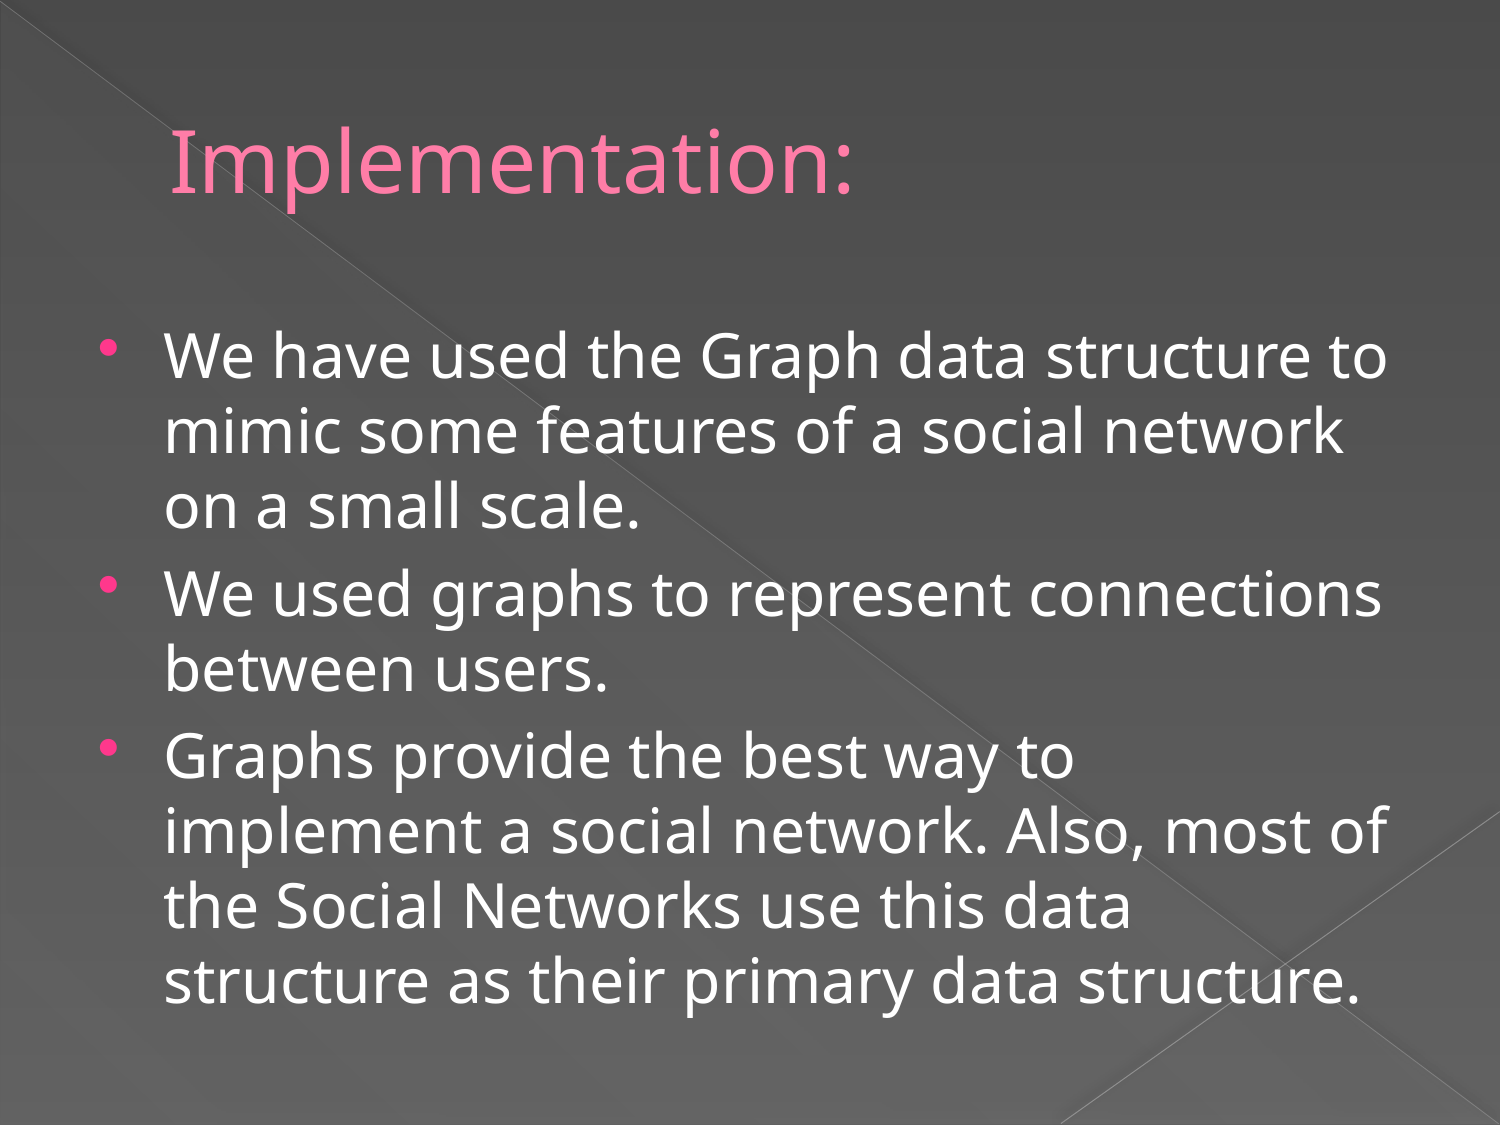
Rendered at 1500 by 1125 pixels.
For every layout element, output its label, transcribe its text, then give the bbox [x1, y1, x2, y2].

list We have used the Graph data structure to mimic some features of a social network on a small scale. We used graphs to represent connections between users. Graphs provide the best way to implement a social network. Also, most of the Social Networks use this data structure as their primary data structure. [75, 308, 1425, 1059]
title Implementation: [75, 43, 1425, 274]
